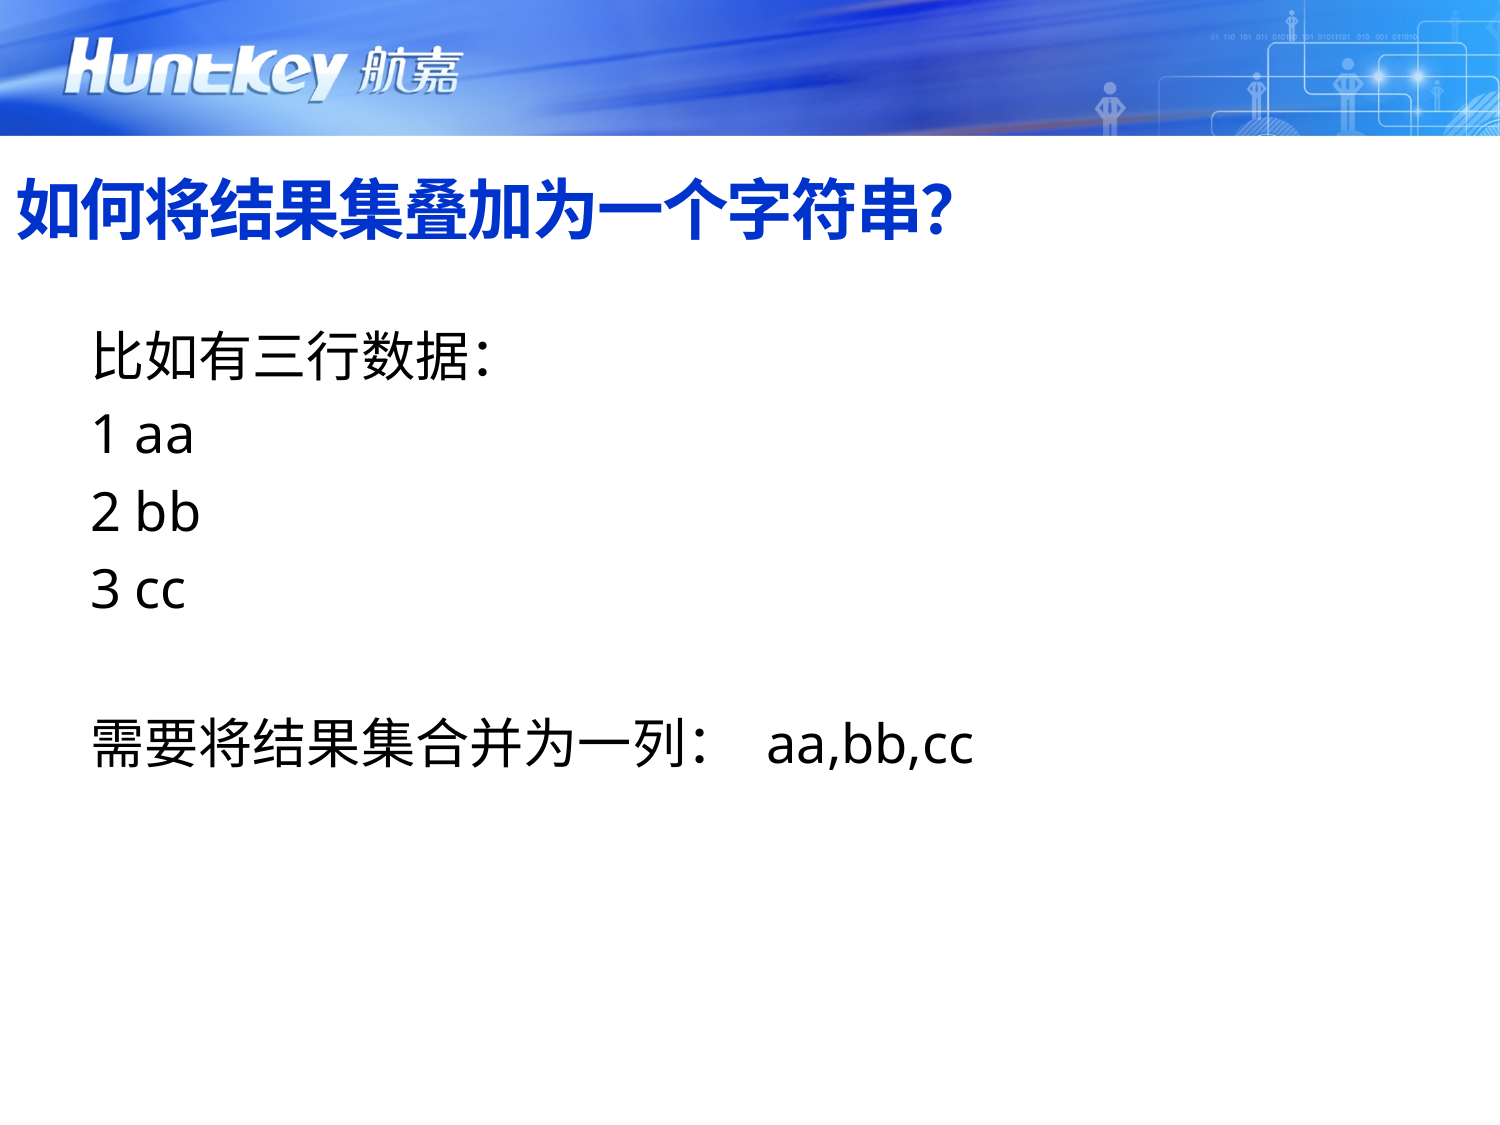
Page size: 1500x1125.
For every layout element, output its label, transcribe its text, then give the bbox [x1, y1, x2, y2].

title 如何将结果集叠加为一个字符串？ [0, 160, 1350, 268]
list 比如有三行数据： 1 aa 2 bb 3 cc 需要将结果集合并为一列： aa,bb,cc [75, 314, 1425, 1005]
picture [0, 0, 1500, 1125]
